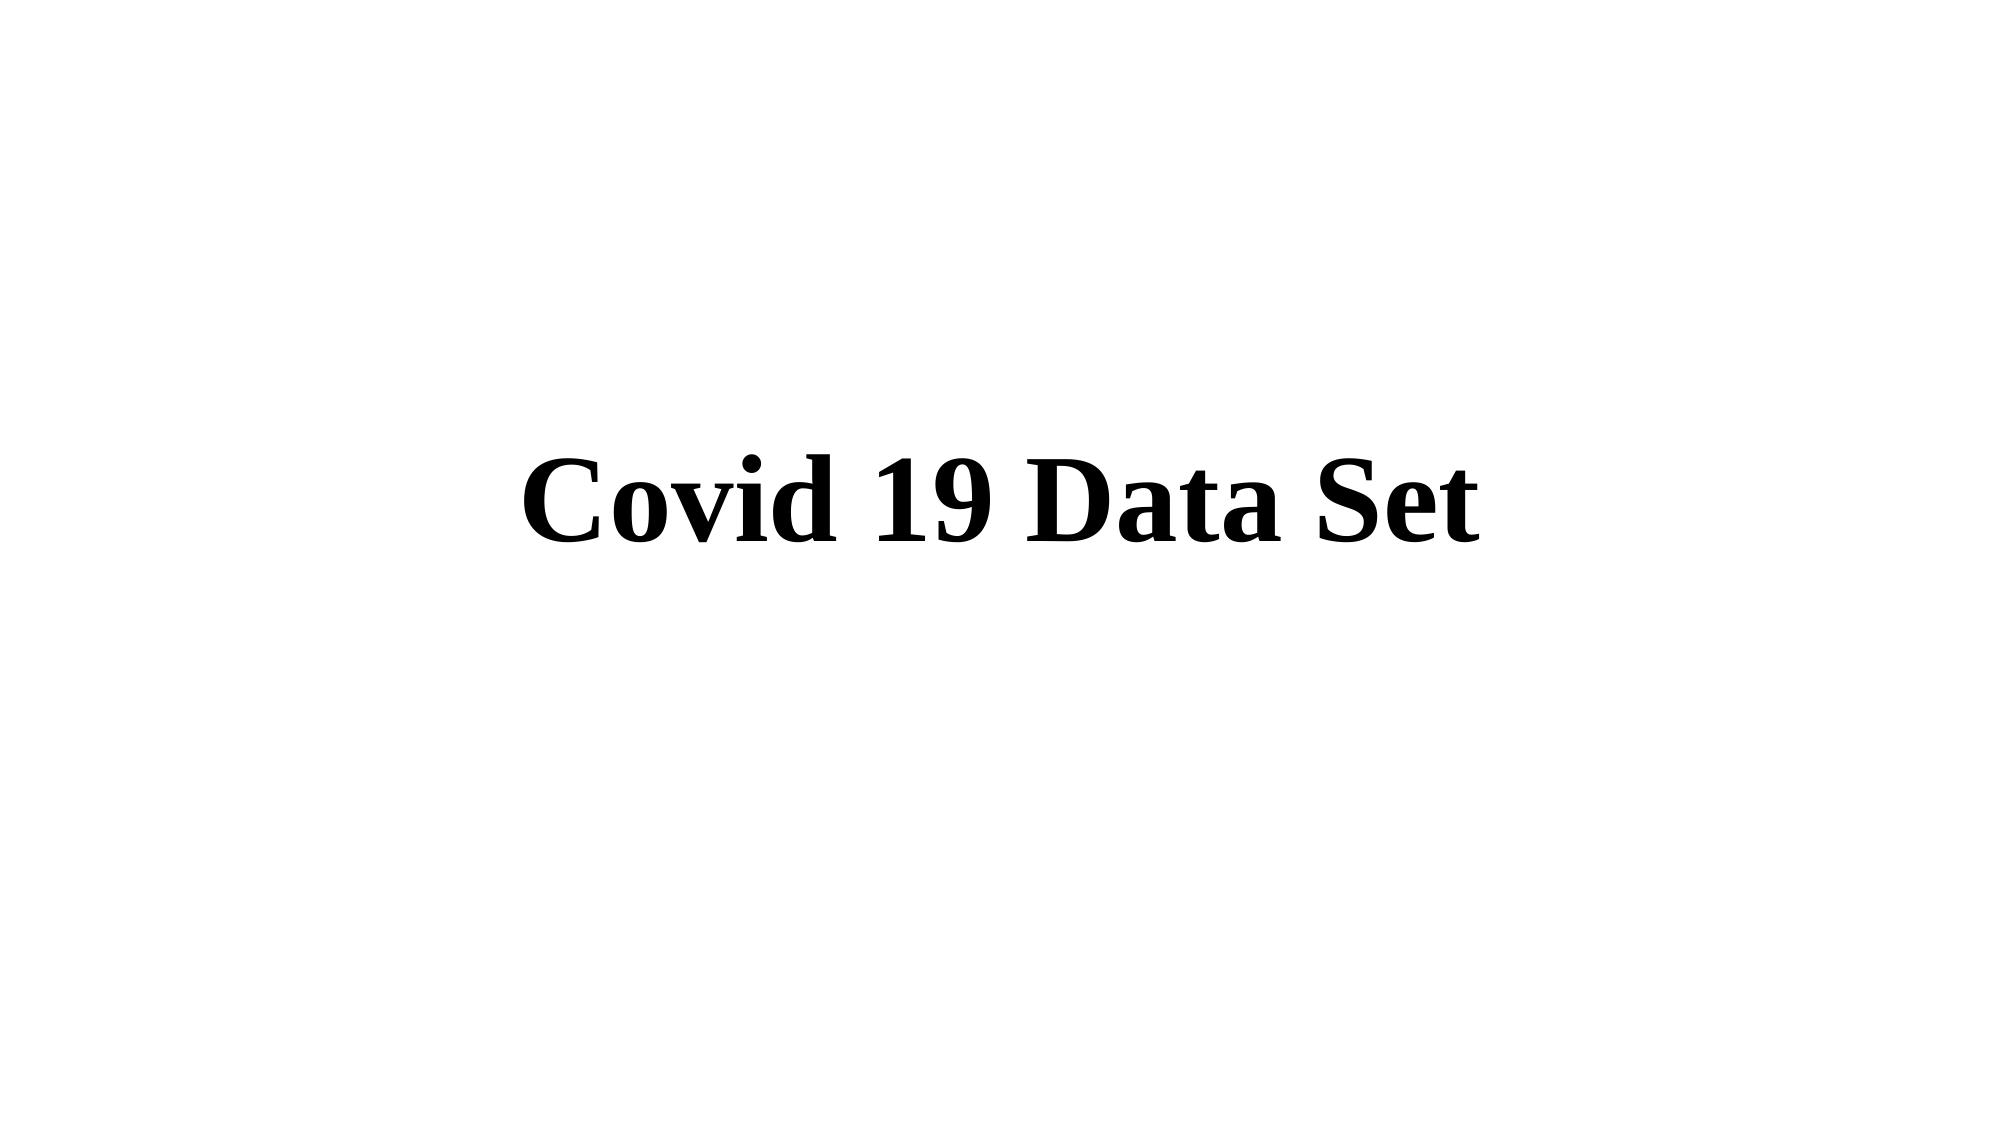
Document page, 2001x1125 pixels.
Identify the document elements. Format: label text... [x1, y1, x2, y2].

title Covid 19 Data Set [249, 184, 1750, 576]
